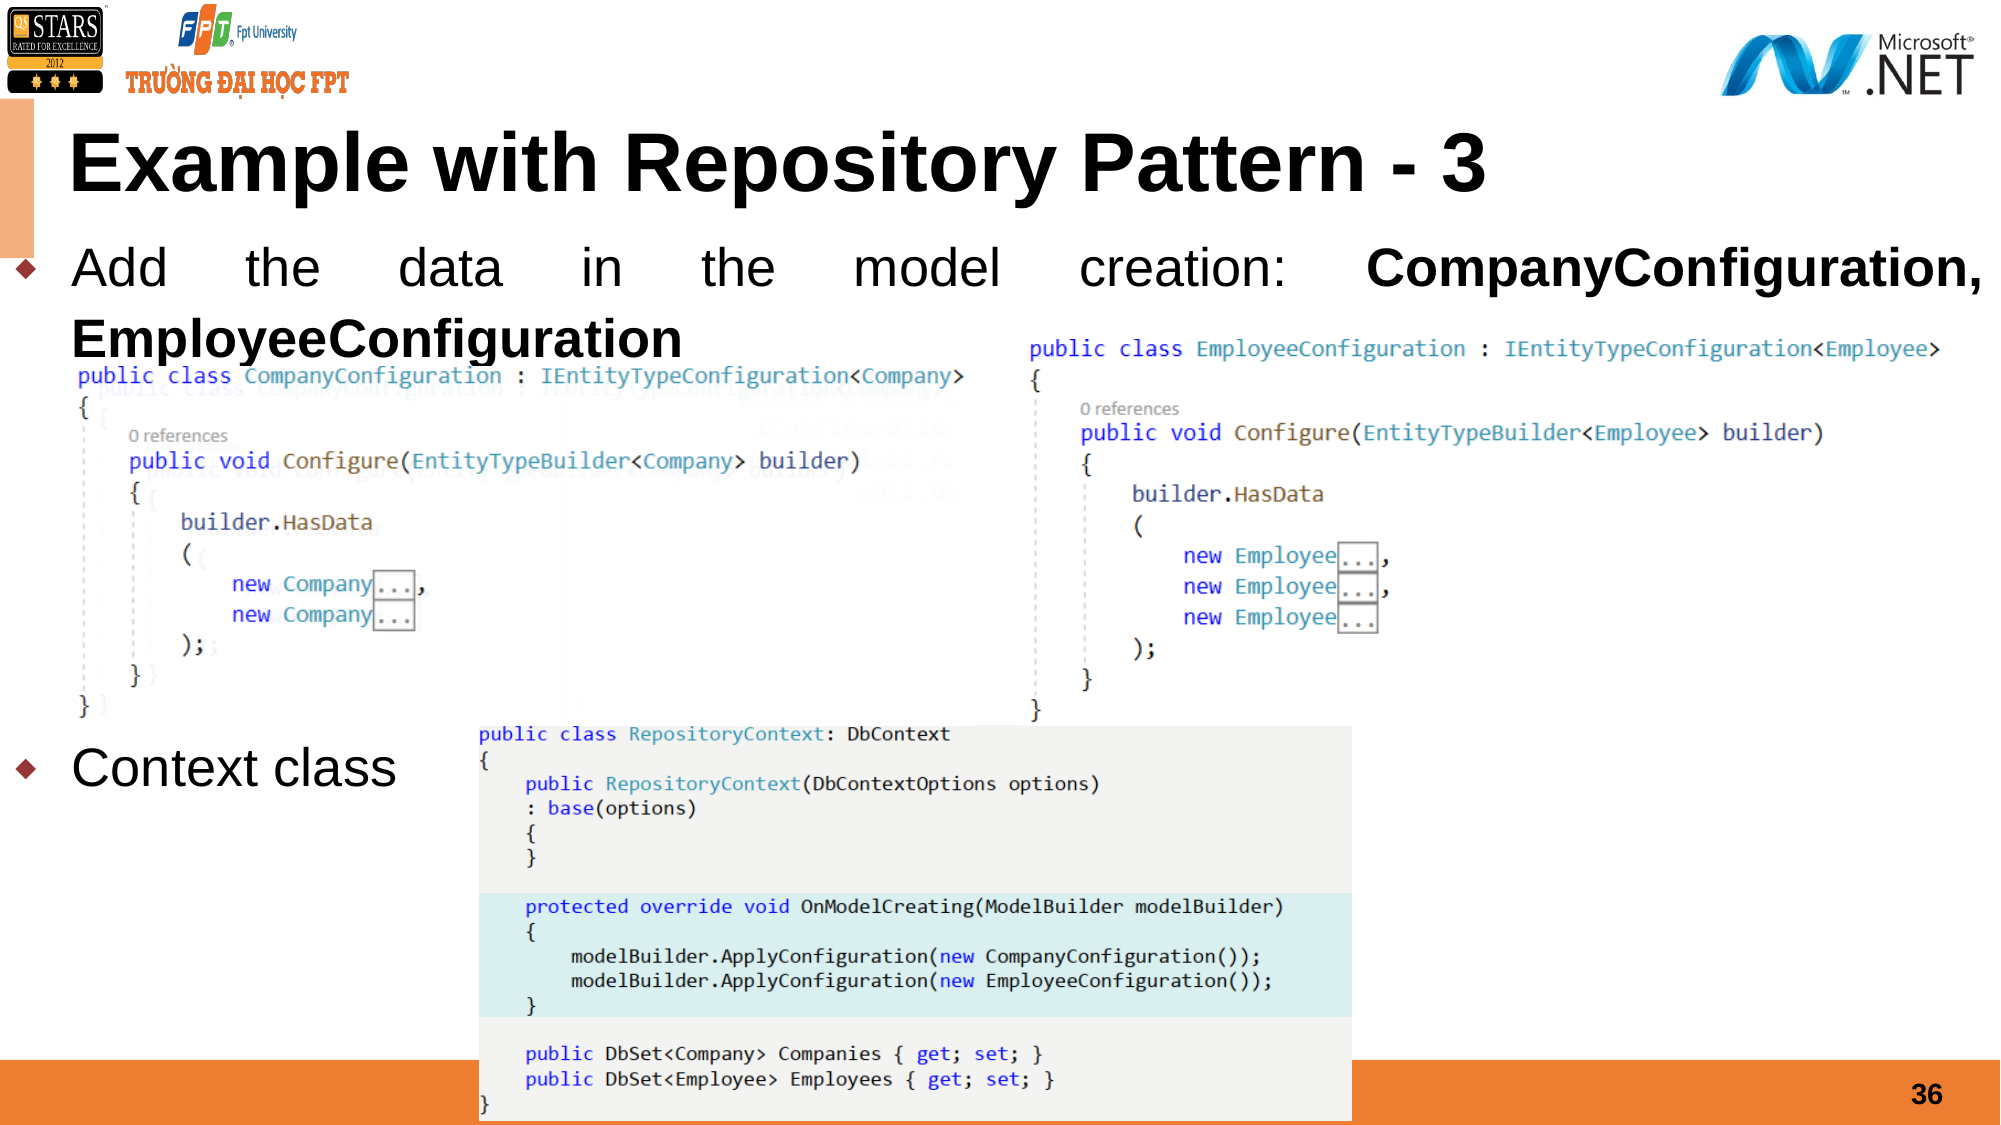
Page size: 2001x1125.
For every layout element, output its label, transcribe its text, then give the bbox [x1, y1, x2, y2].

picture [7, 4, 349, 99]
picture [1685, 0, 2001, 129]
title Example with Repository Pattern - 3 [53, 111, 2000, 217]
list Add the data in the model creation: CompanyConfiguration, EmployeeConfiguration Context class [0, 217, 2000, 1057]
picture [65, 339, 1959, 1121]
slide_number 36 [1508, 1063, 1959, 1123]
